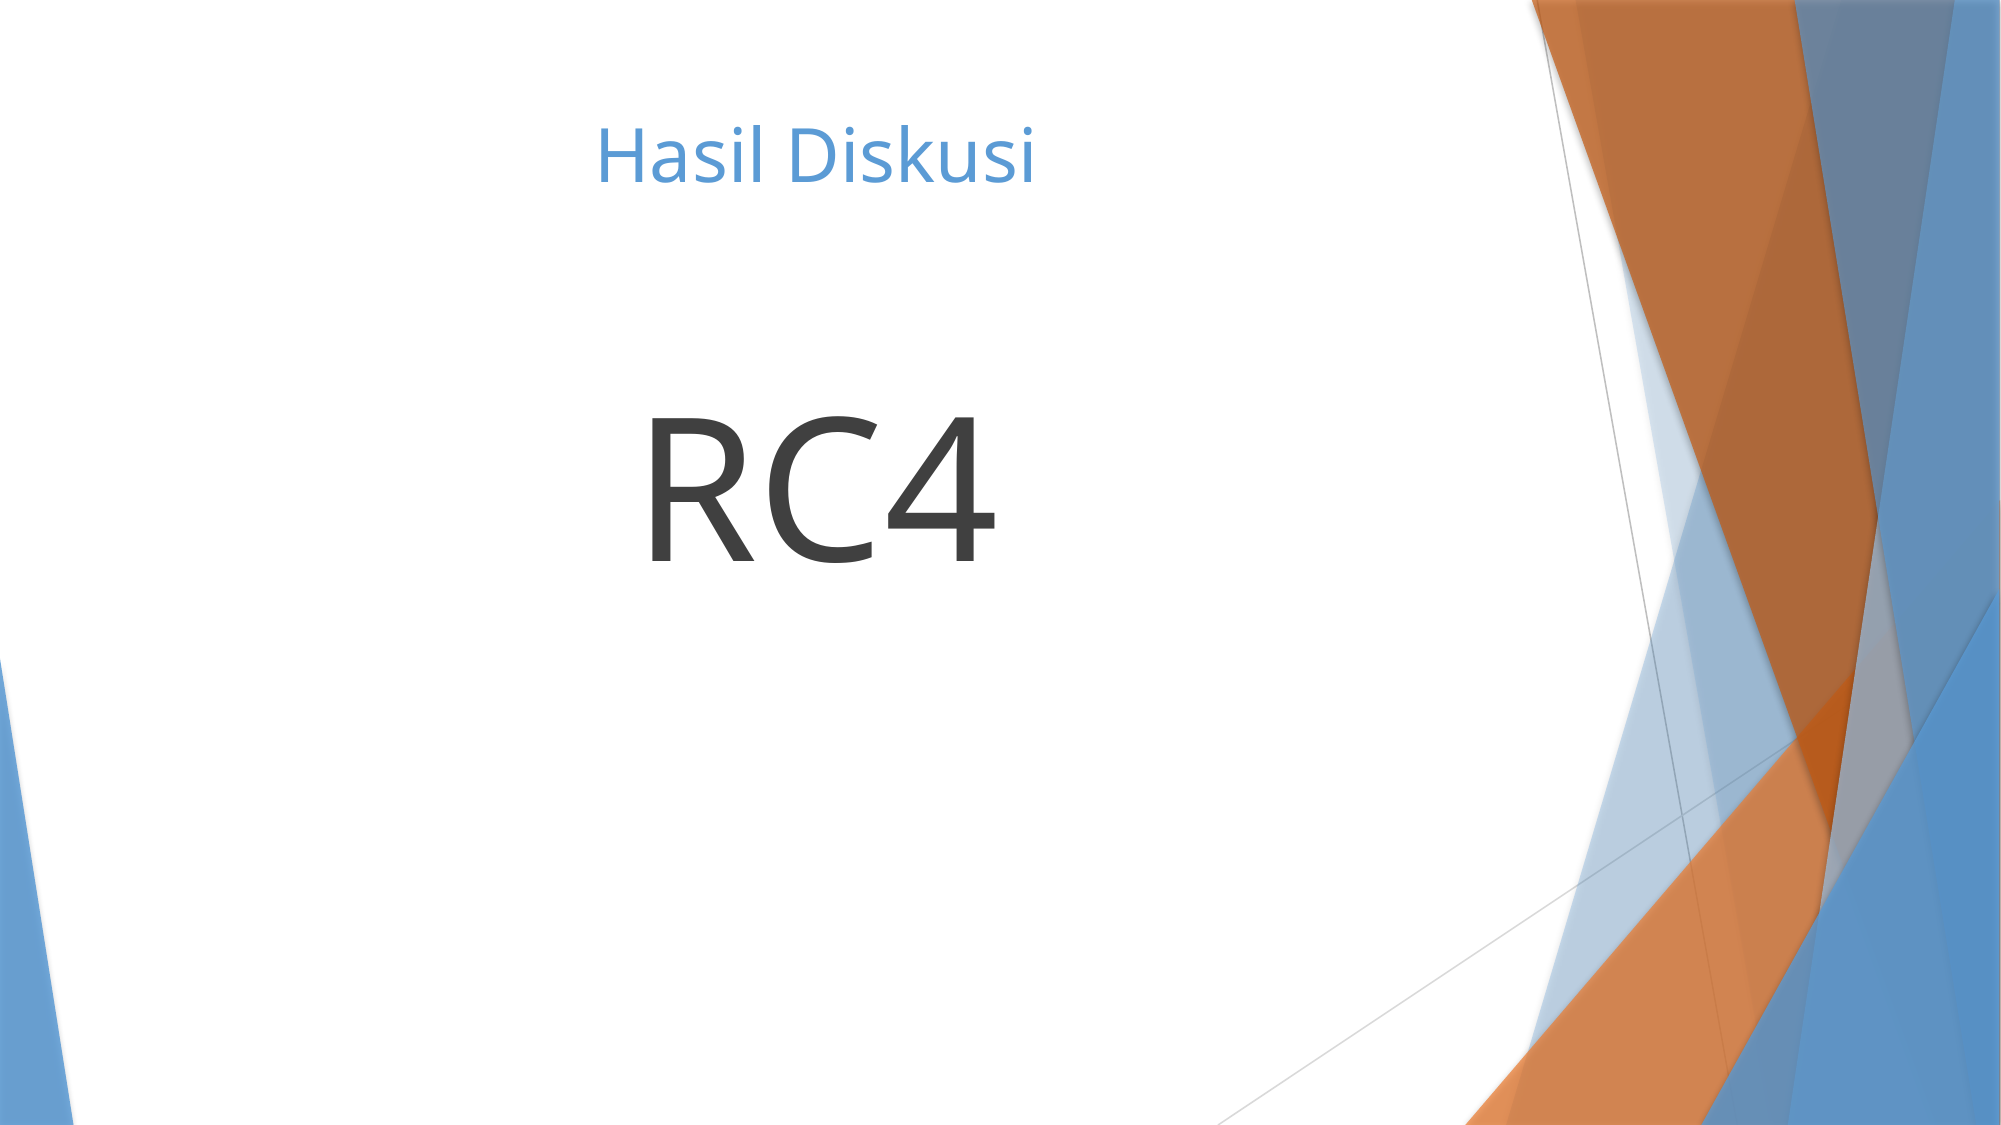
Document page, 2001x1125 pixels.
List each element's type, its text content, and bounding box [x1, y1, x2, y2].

list RC4 [111, 354, 1522, 992]
title Hasil Diskusi [111, 99, 1522, 317]
